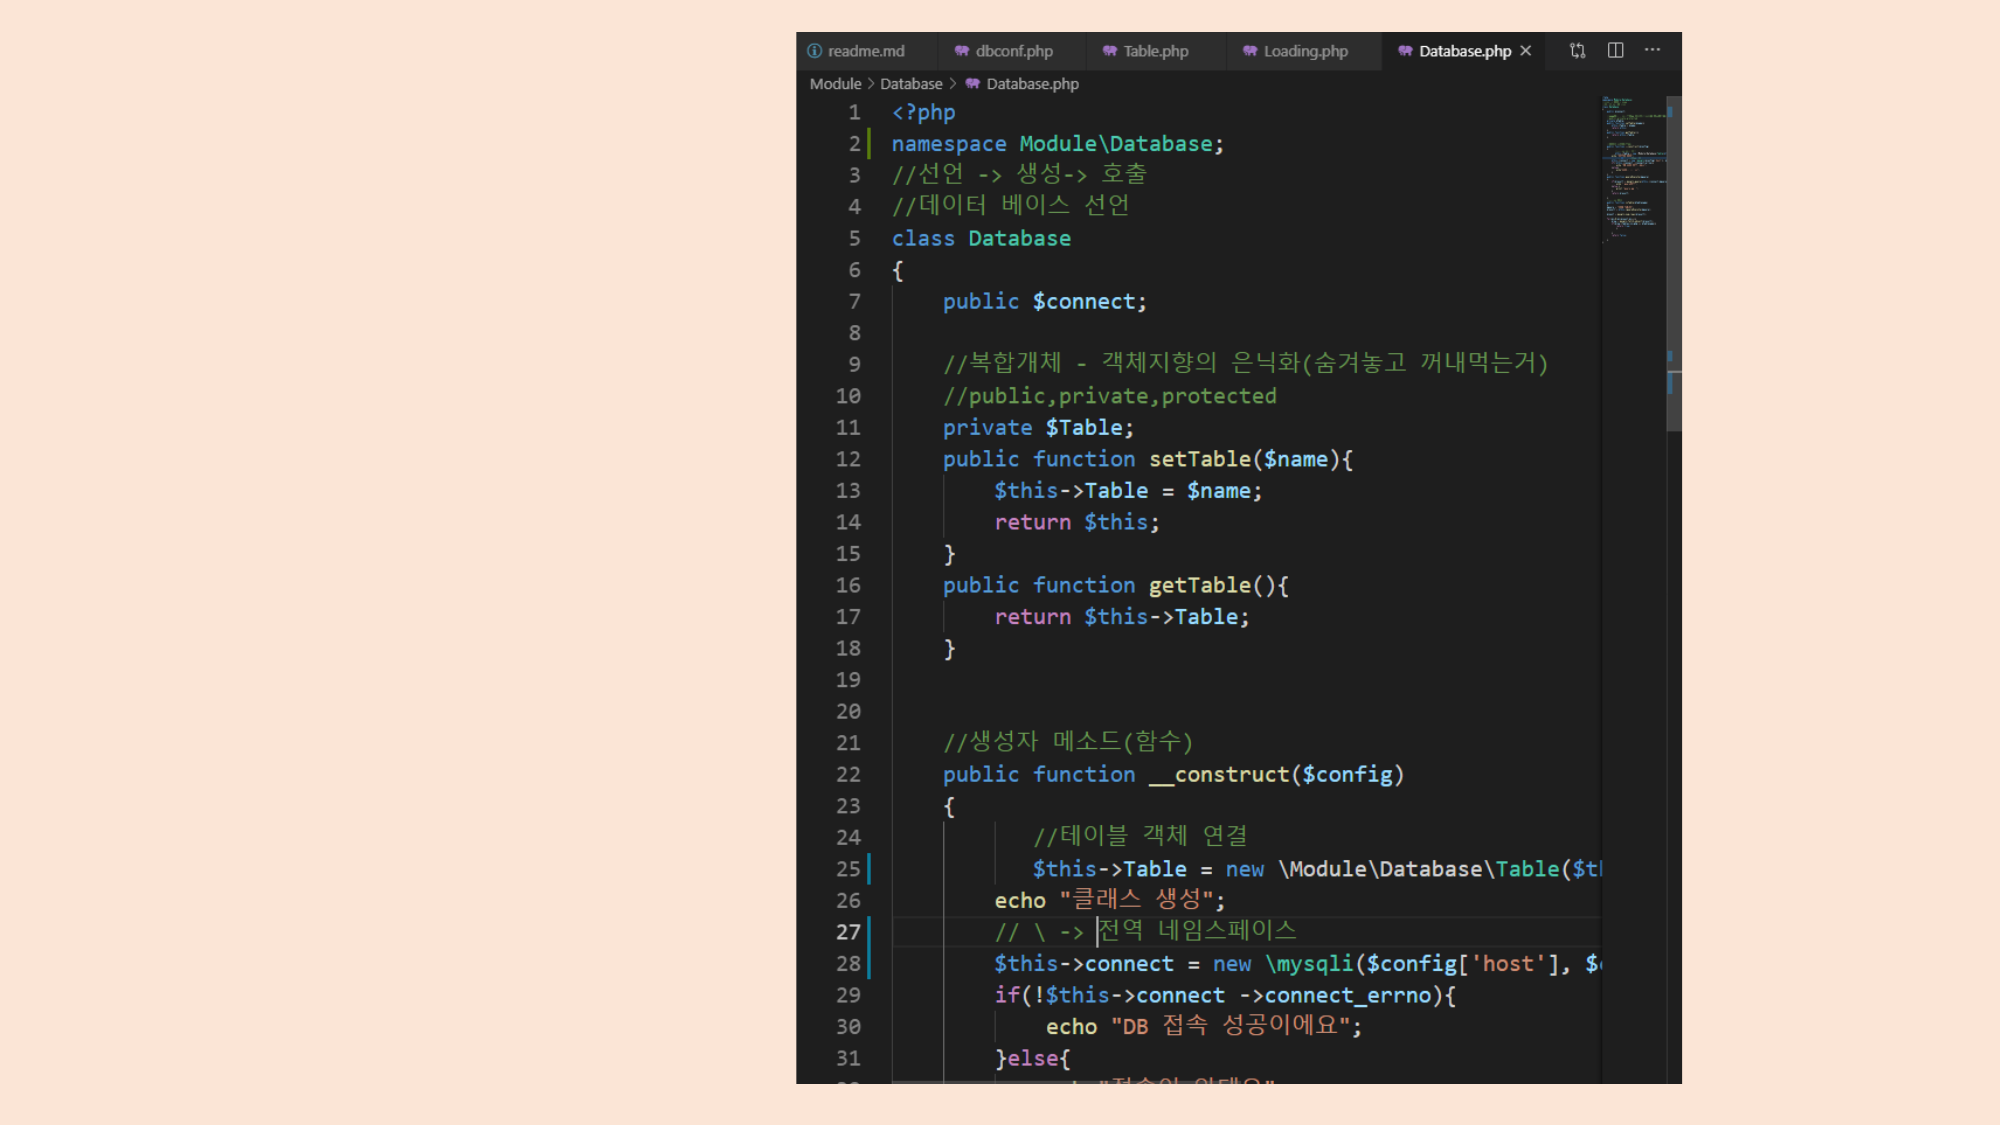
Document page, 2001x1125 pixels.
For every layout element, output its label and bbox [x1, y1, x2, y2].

picture [796, 32, 1683, 1084]
